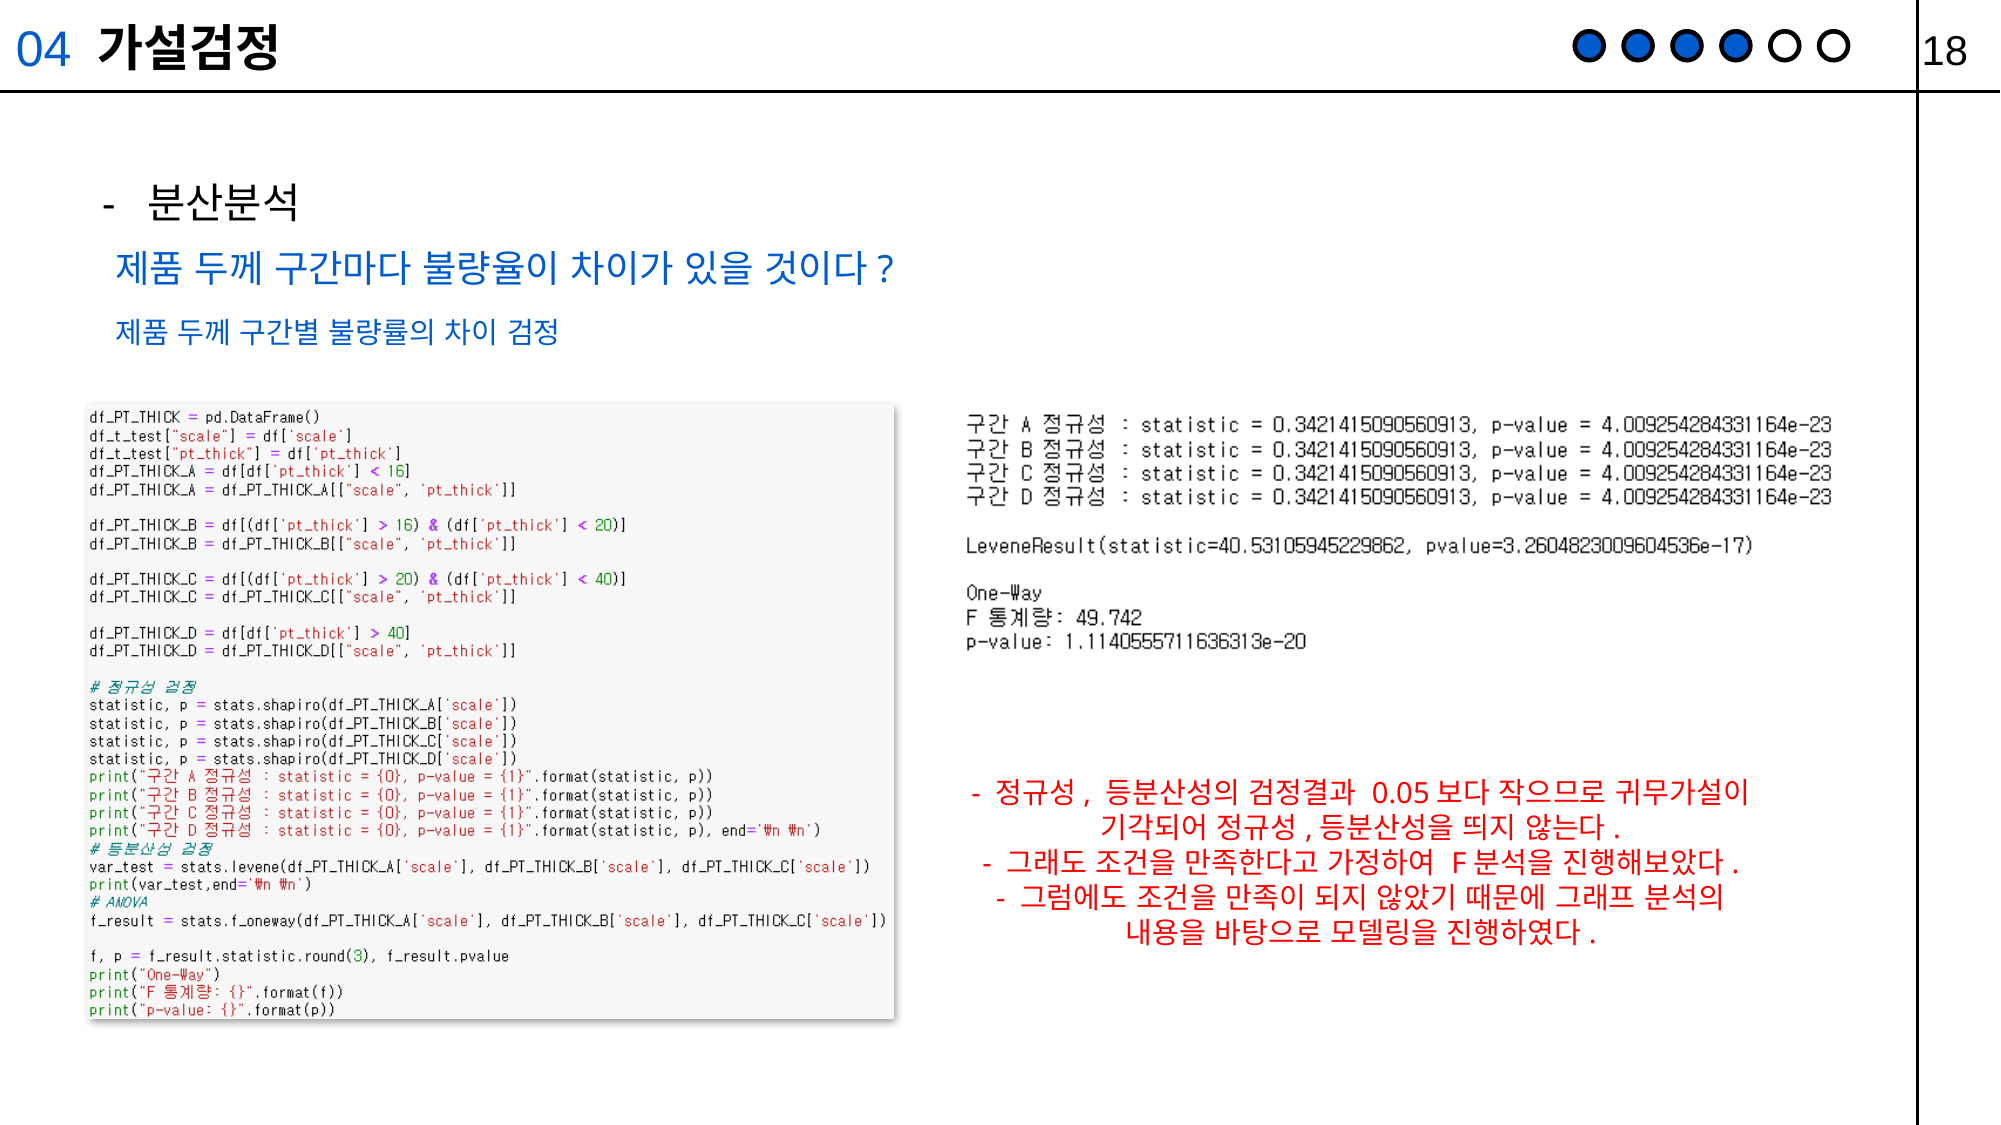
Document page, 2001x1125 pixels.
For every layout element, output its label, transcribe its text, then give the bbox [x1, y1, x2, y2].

text_box 제품 두께 구간마다 불량율이 차이가 있을 것이다? [100, 237, 1000, 307]
picture [963, 404, 1843, 657]
text_box 04 가설검정 [0, 8, 964, 84]
text_box - 정규성, 등분산성의 검정결과 0.05보다 작으므로 귀무가설이 기각되어 정규성,등분산성을 띄지 않는다. - 그래도 조건을 만족한다고 가정하여 F분석을 진행해보았다. - 그럼에도 조건을 만족이 되지 않았기 때문에 그래프 분석의 내용을 바탕으로 모델링을 진행하였다. [951, 767, 1771, 957]
text_box - 분산분석 [87, 169, 644, 234]
picture [87, 404, 895, 1020]
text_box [1574, 31, 1849, 61]
text_box 제품 두께 구간별 불량률의 차이 검정 [100, 307, 1265, 357]
